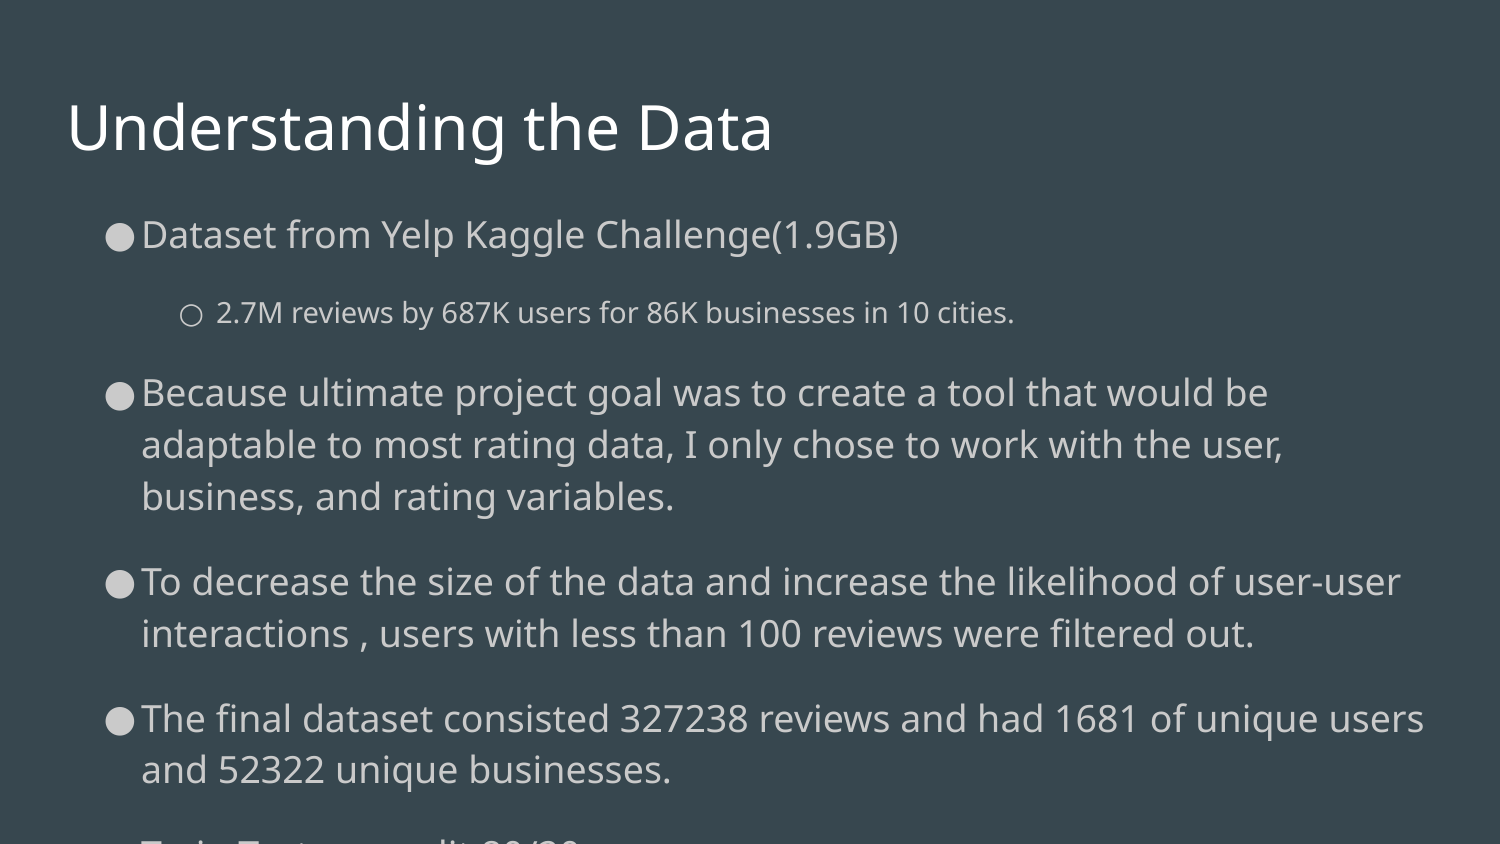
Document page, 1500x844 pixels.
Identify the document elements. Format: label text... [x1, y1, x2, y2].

title Understanding the Data [51, 72, 1449, 167]
list Dataset from Yelp Kaggle Challenge(1.9GB) 2.7M reviews by 687K users for 86K businesses in 10 cities. Because ultimate project goal was to create a tool that would be adaptable to most rating data, I only chose to work with the user, business, and rating variables. To decrease the size of the data and increase the likelihood of user-user interactions , users with less than 100 reviews were filtered out. The final dataset consisted 327238 reviews and had 1681 of unique users and 52322 unique businesses. Train Test was split 80/20 [51, 189, 1449, 750]
